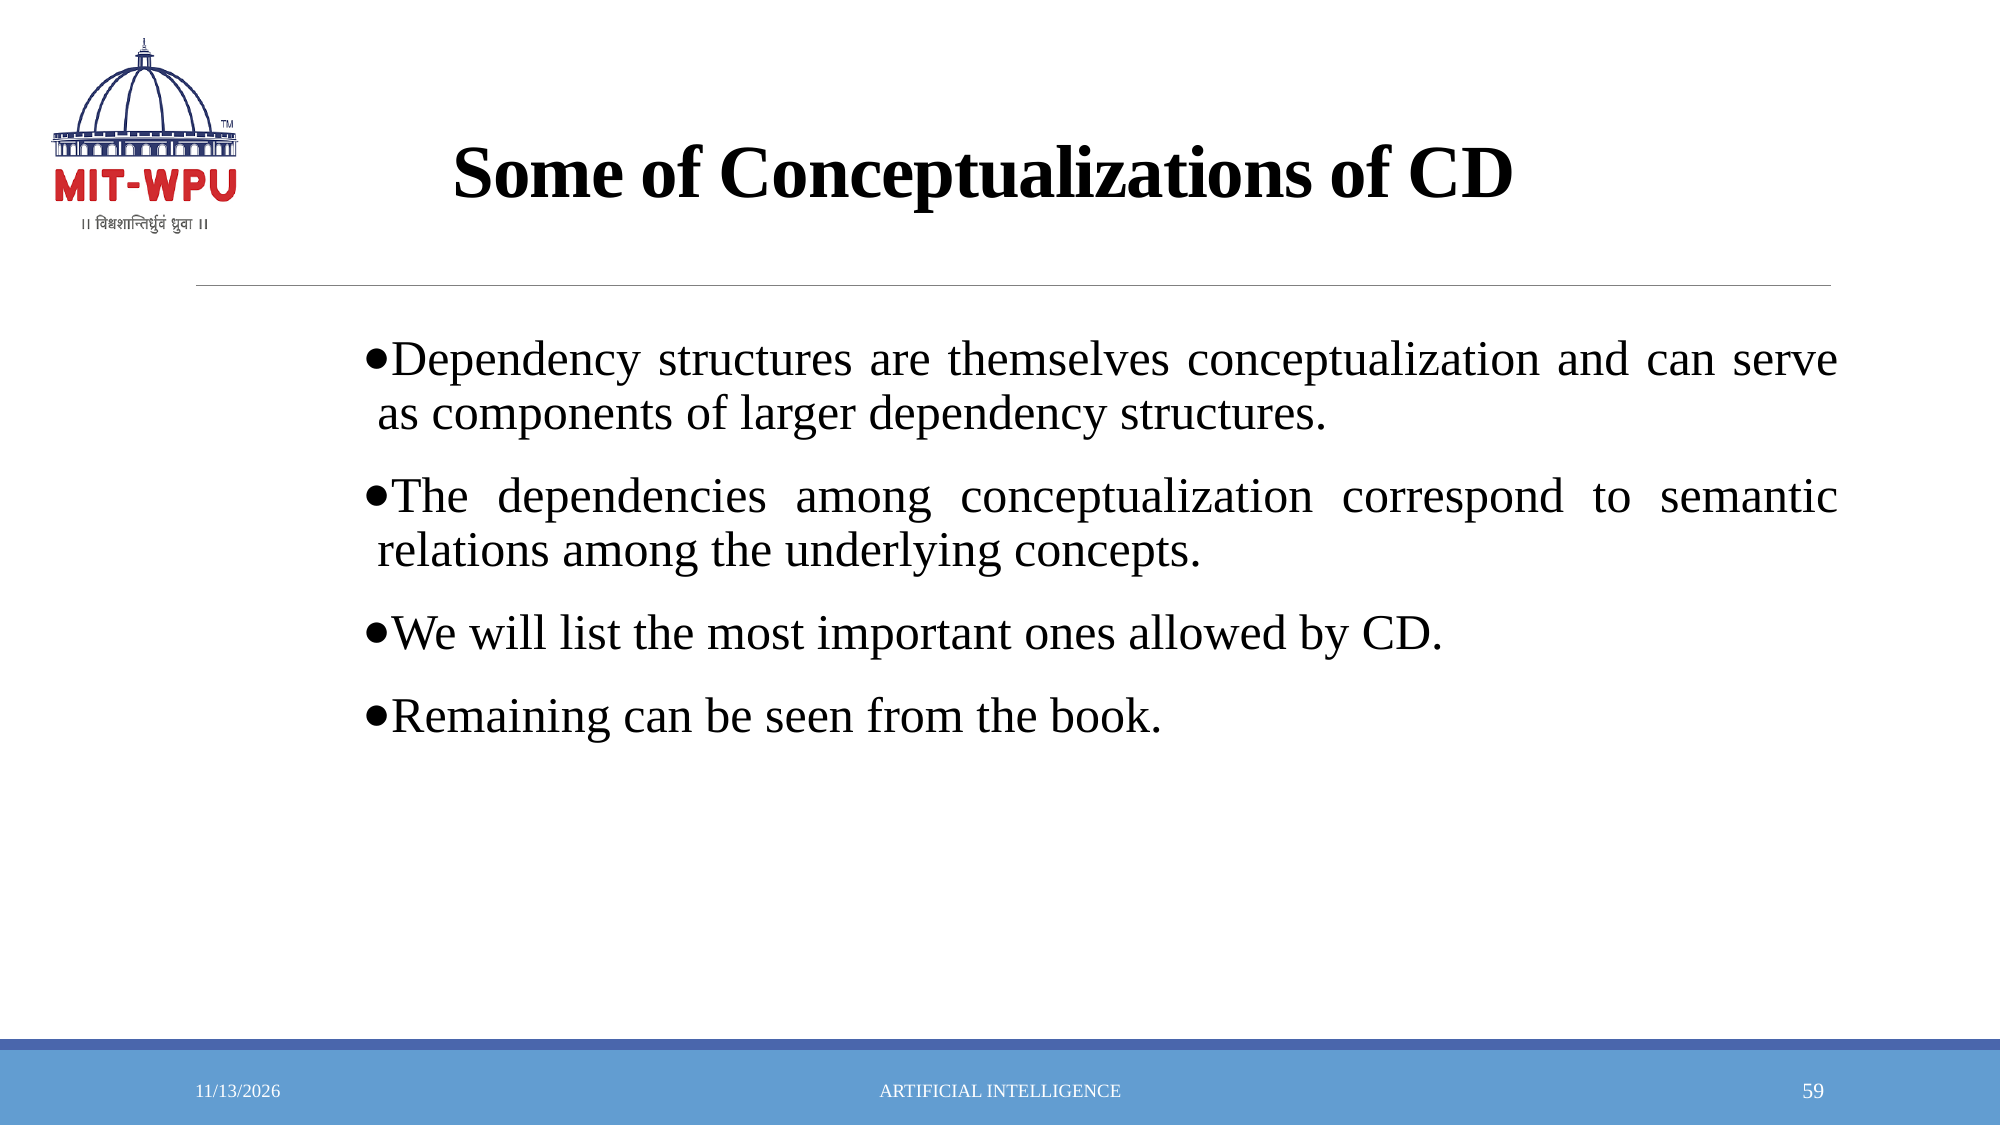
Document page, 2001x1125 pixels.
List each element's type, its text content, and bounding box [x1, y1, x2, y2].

footer Artificial Intelligence [604, 1059, 1396, 1120]
picture [51, 37, 261, 236]
title Some of Conceptualizations of CD [437, 45, 1675, 221]
list Dependency structures are themselves conceptualization and can serve as components of larger dependency structures. The dependencies among conceptualization correspond to semantic relations among the underlying concepts. We will list the most important ones allowed by CD. Remaining can be seen from the book. [362, 237, 1840, 1000]
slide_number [180, 1059, 586, 1120]
slide_number 59 [1624, 1059, 1840, 1120]
